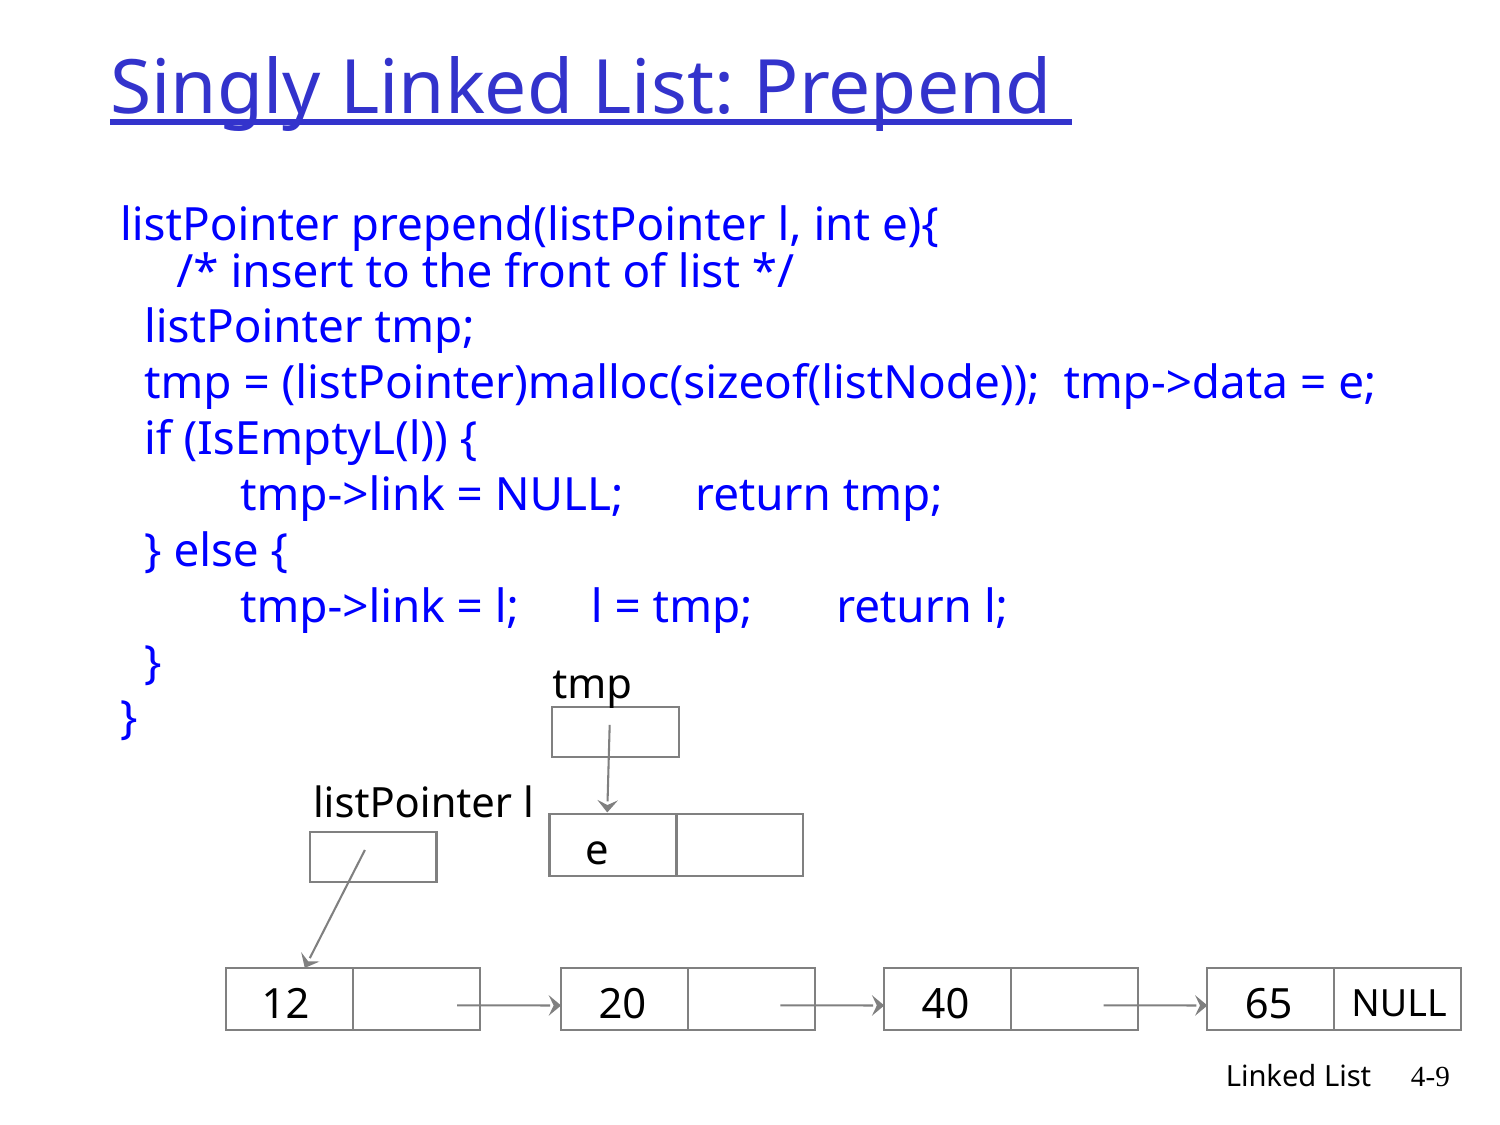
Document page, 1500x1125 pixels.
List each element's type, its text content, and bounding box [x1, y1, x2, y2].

title Singly Linked List: Prepend [95, 37, 1423, 130]
footer Linked List [911, 1049, 1362, 1125]
slide_number 4-9 [1362, 1049, 1466, 1125]
list listPointer prepend(listPointer l, int e){ /* insert to the front of list */ listPointer tmp; tmp = (listPointer)malloc(sizeof(listNode)); tmp->data = e; if (IsEmptyL(l)) { tmp->link = NULL; return tmp; } else { tmp->link = l; l = tmp; return l; } } [105, 195, 1456, 700]
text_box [539, 648, 680, 757]
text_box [549, 724, 804, 882]
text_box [226, 767, 1465, 1036]
